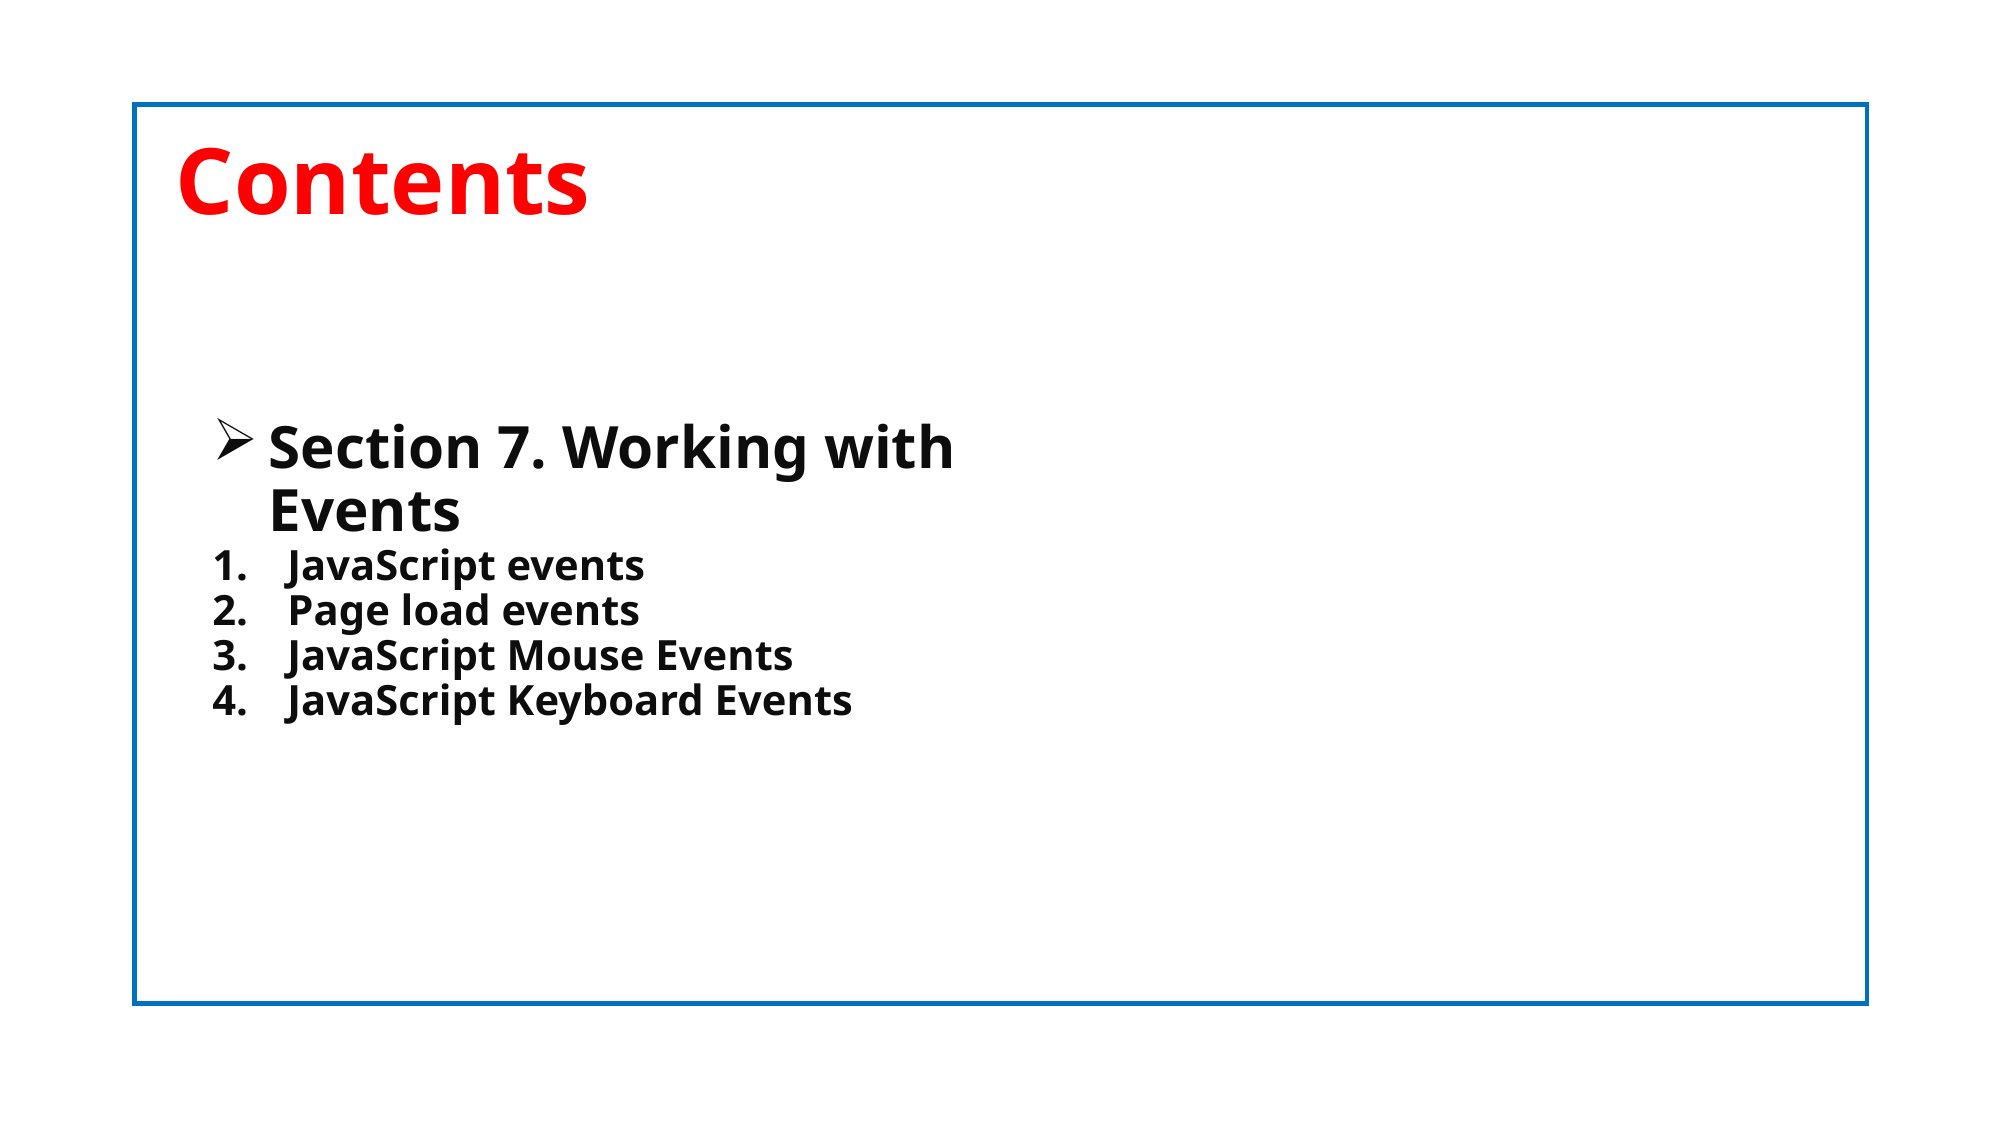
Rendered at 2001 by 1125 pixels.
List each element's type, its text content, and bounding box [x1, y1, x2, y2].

text_box Section 7. Working with Events JavaScript events Page load events JavaScript Mouse Events JavaScript Keyboard Events [197, 249, 1113, 926]
title Contents [160, 120, 655, 250]
text_box [134, 104, 1868, 1004]
